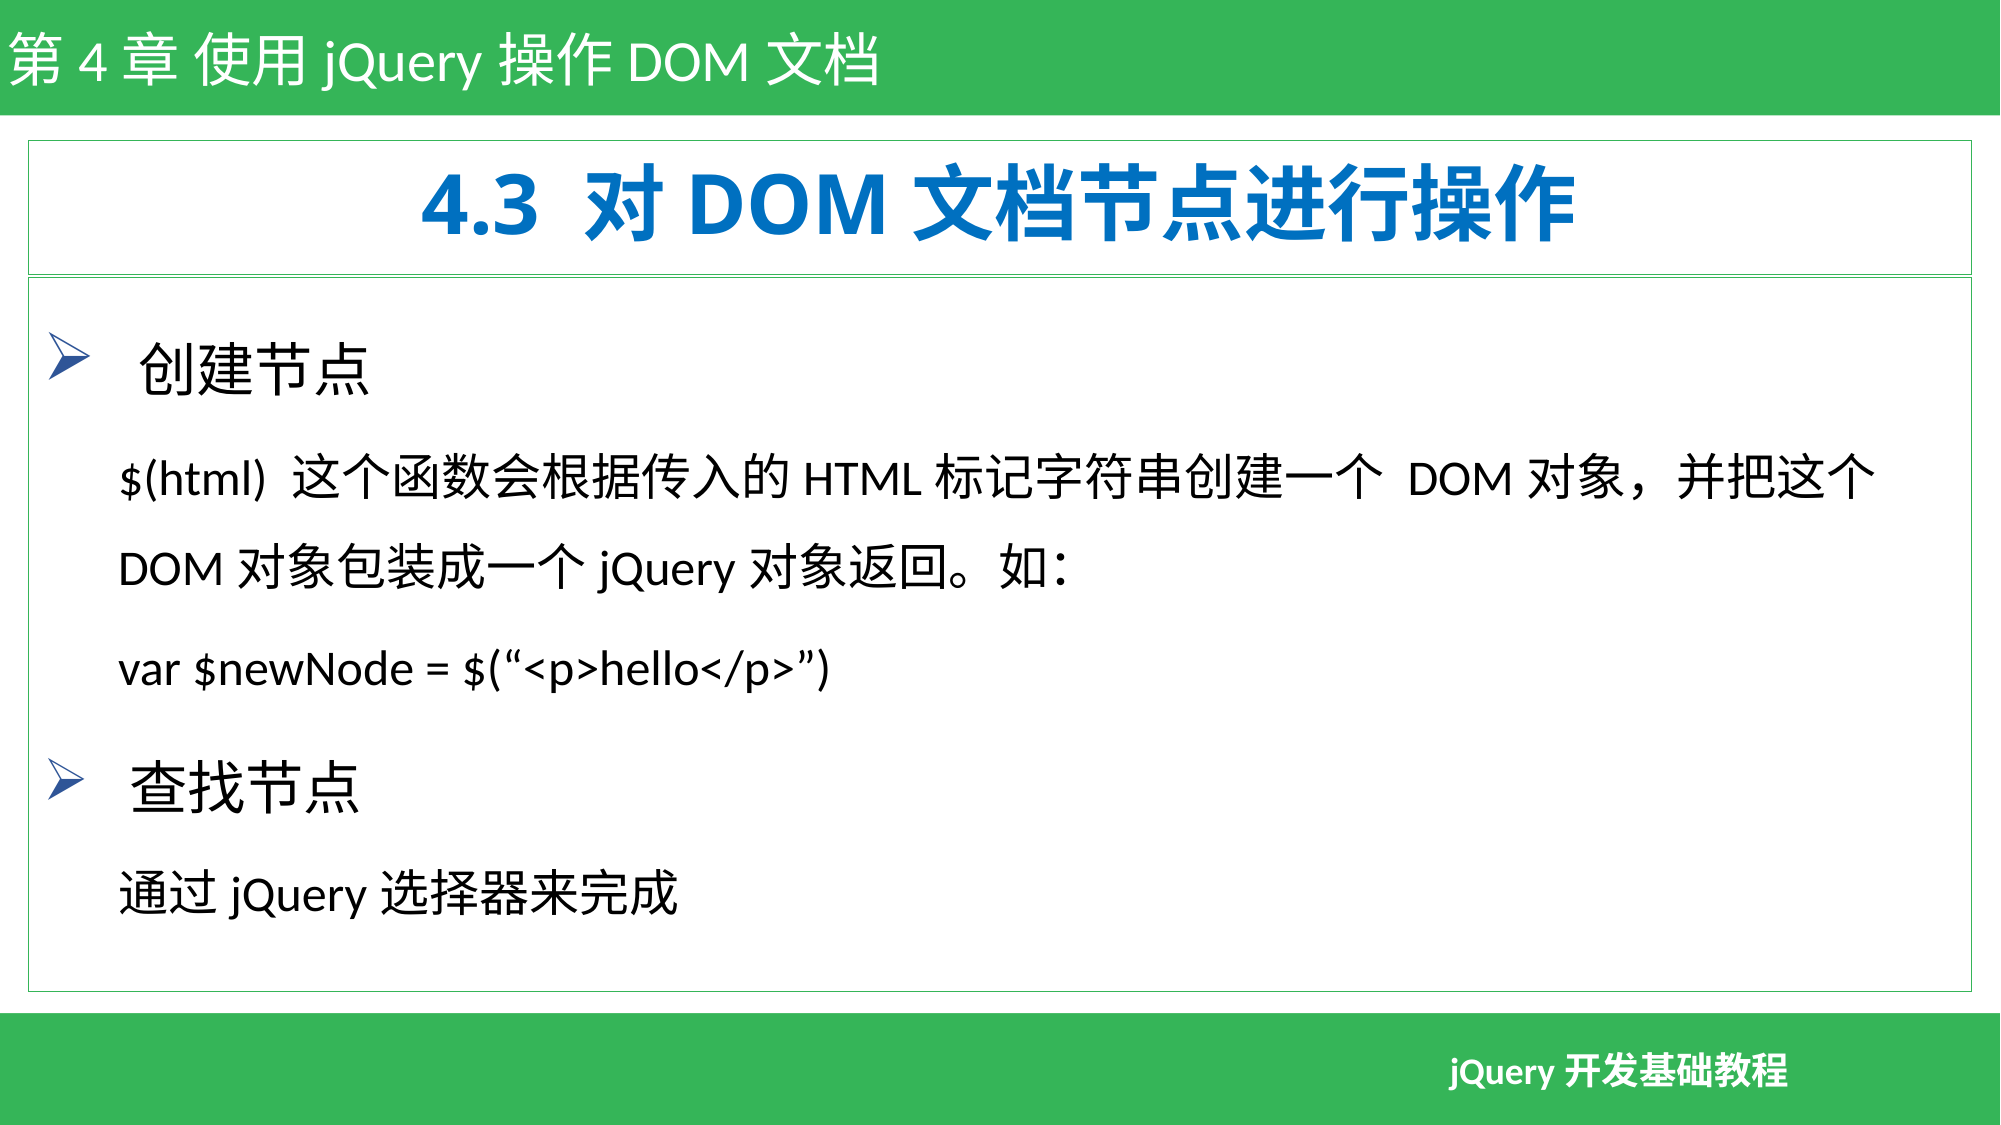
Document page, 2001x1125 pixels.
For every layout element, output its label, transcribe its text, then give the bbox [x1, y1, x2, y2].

text_box 第4章 使用jQuery操作DOM文档 [0, 16, 897, 101]
title 4.3 对DOM文档节点进行操作 [28, 140, 1972, 275]
list 创建节点 $(html) 这个函数会根据传入的HTML标记字符串创建一个 DOM对象，并把这个DOM对象包装成一个jQuery对象返回。如： var $newNode = $(“<p>hello</p>”) 查找节点 通过jQuery选择器来完成 [28, 277, 1972, 992]
text_box [0, 114, 2000, 1014]
text_box jQuery开发基础教程 [1435, 1039, 1805, 1100]
